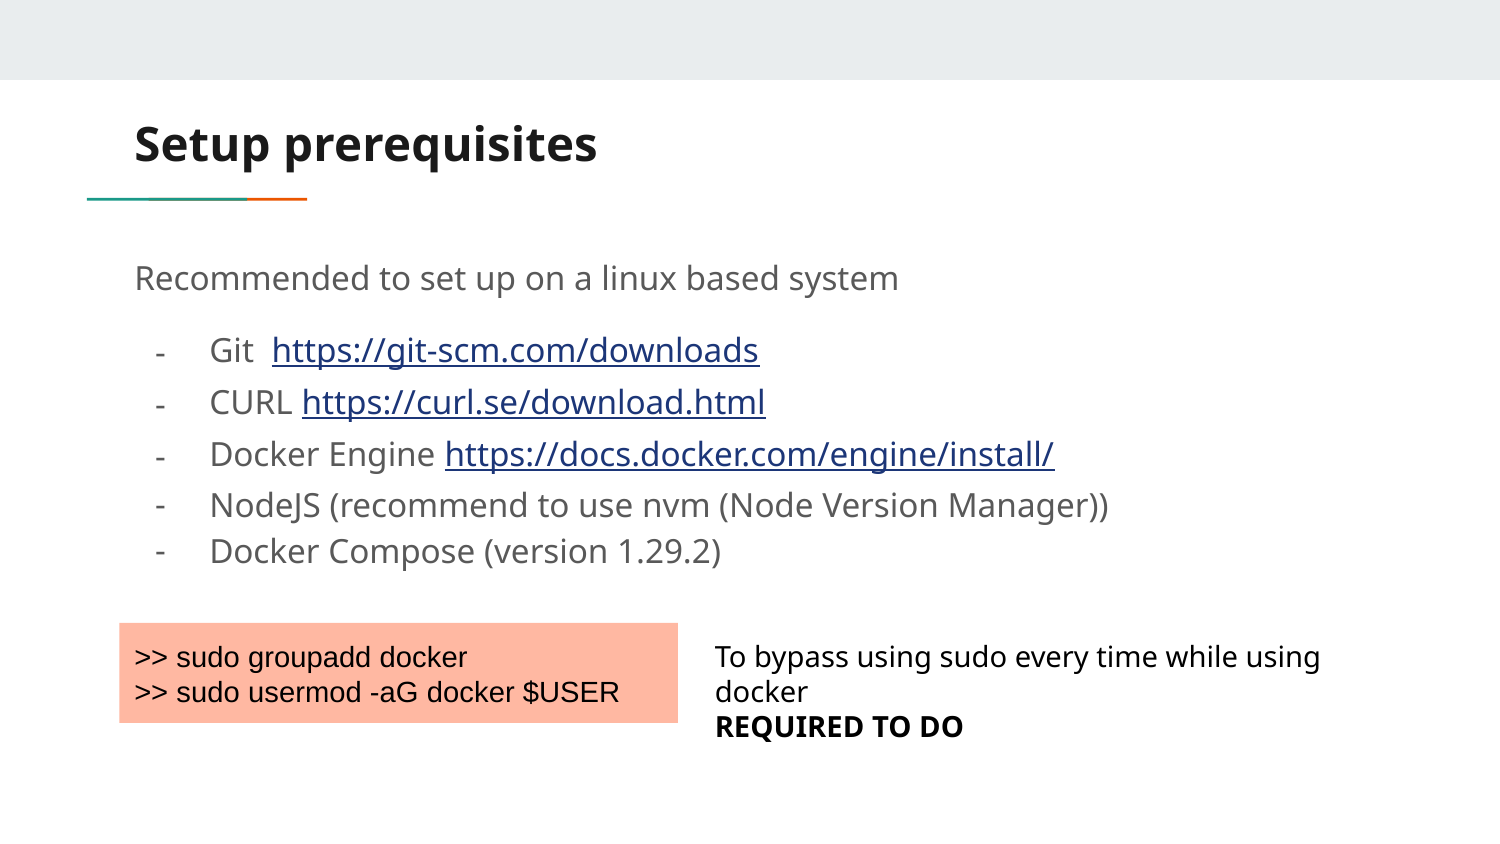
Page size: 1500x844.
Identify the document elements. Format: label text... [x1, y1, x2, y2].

text_box To bypass using sudo every time while using docker REQUIRED TO DO [699, 622, 1423, 758]
text_box >> sudo groupadd docker >> sudo usermod -aG docker $USER [119, 622, 678, 723]
title Setup prerequisites [119, 98, 1381, 187]
list Recommended to set up on a linux based system Git https://git-scm.com/downloads CURL https://curl.se/download.html Docker Engine https://docs.docker.com/engine/install/ NodeJS (recommend to use nvm (Node Version Manager)) Docker Compose (version 1.29.2) [119, 236, 1381, 608]
